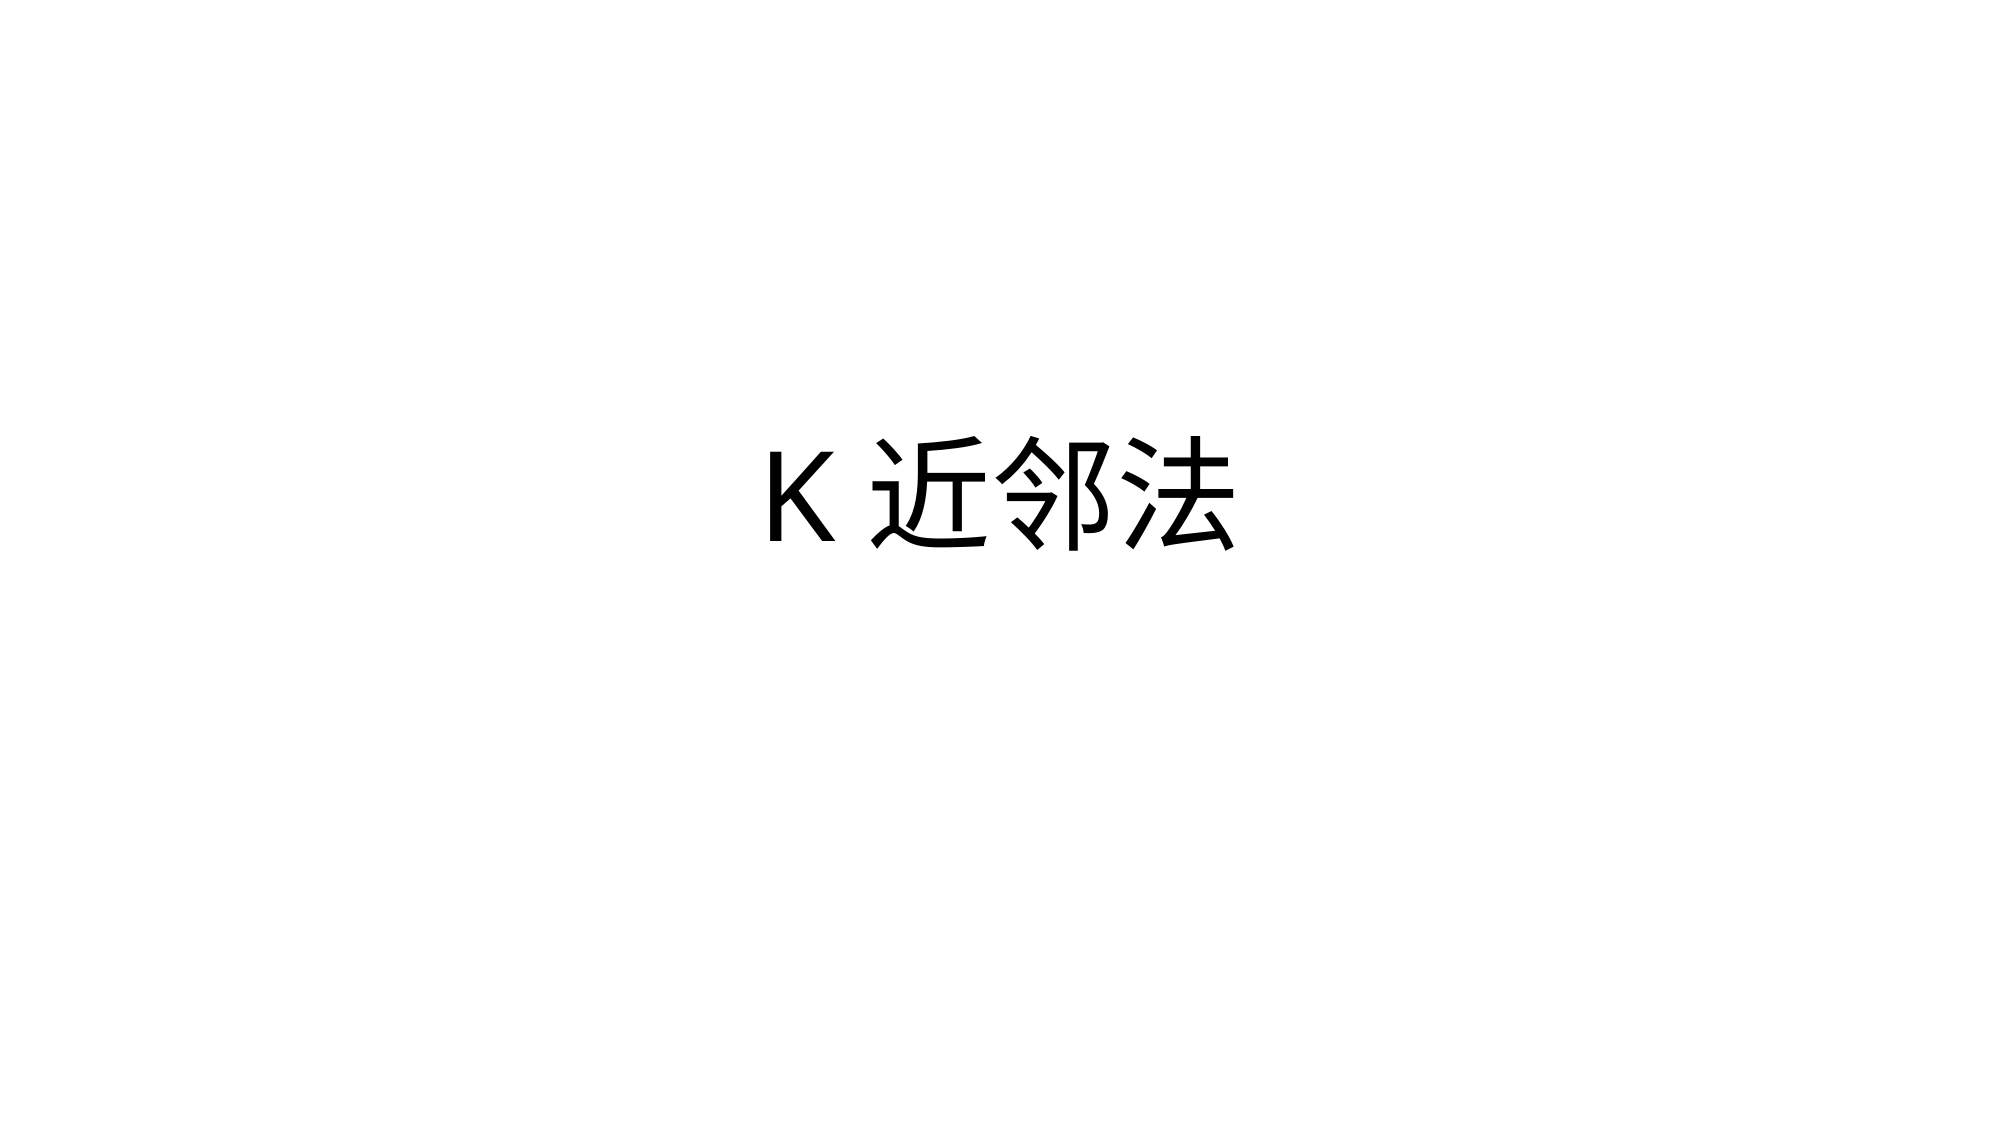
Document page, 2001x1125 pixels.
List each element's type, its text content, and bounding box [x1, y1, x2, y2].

title K近邻法 [249, 184, 1750, 576]
